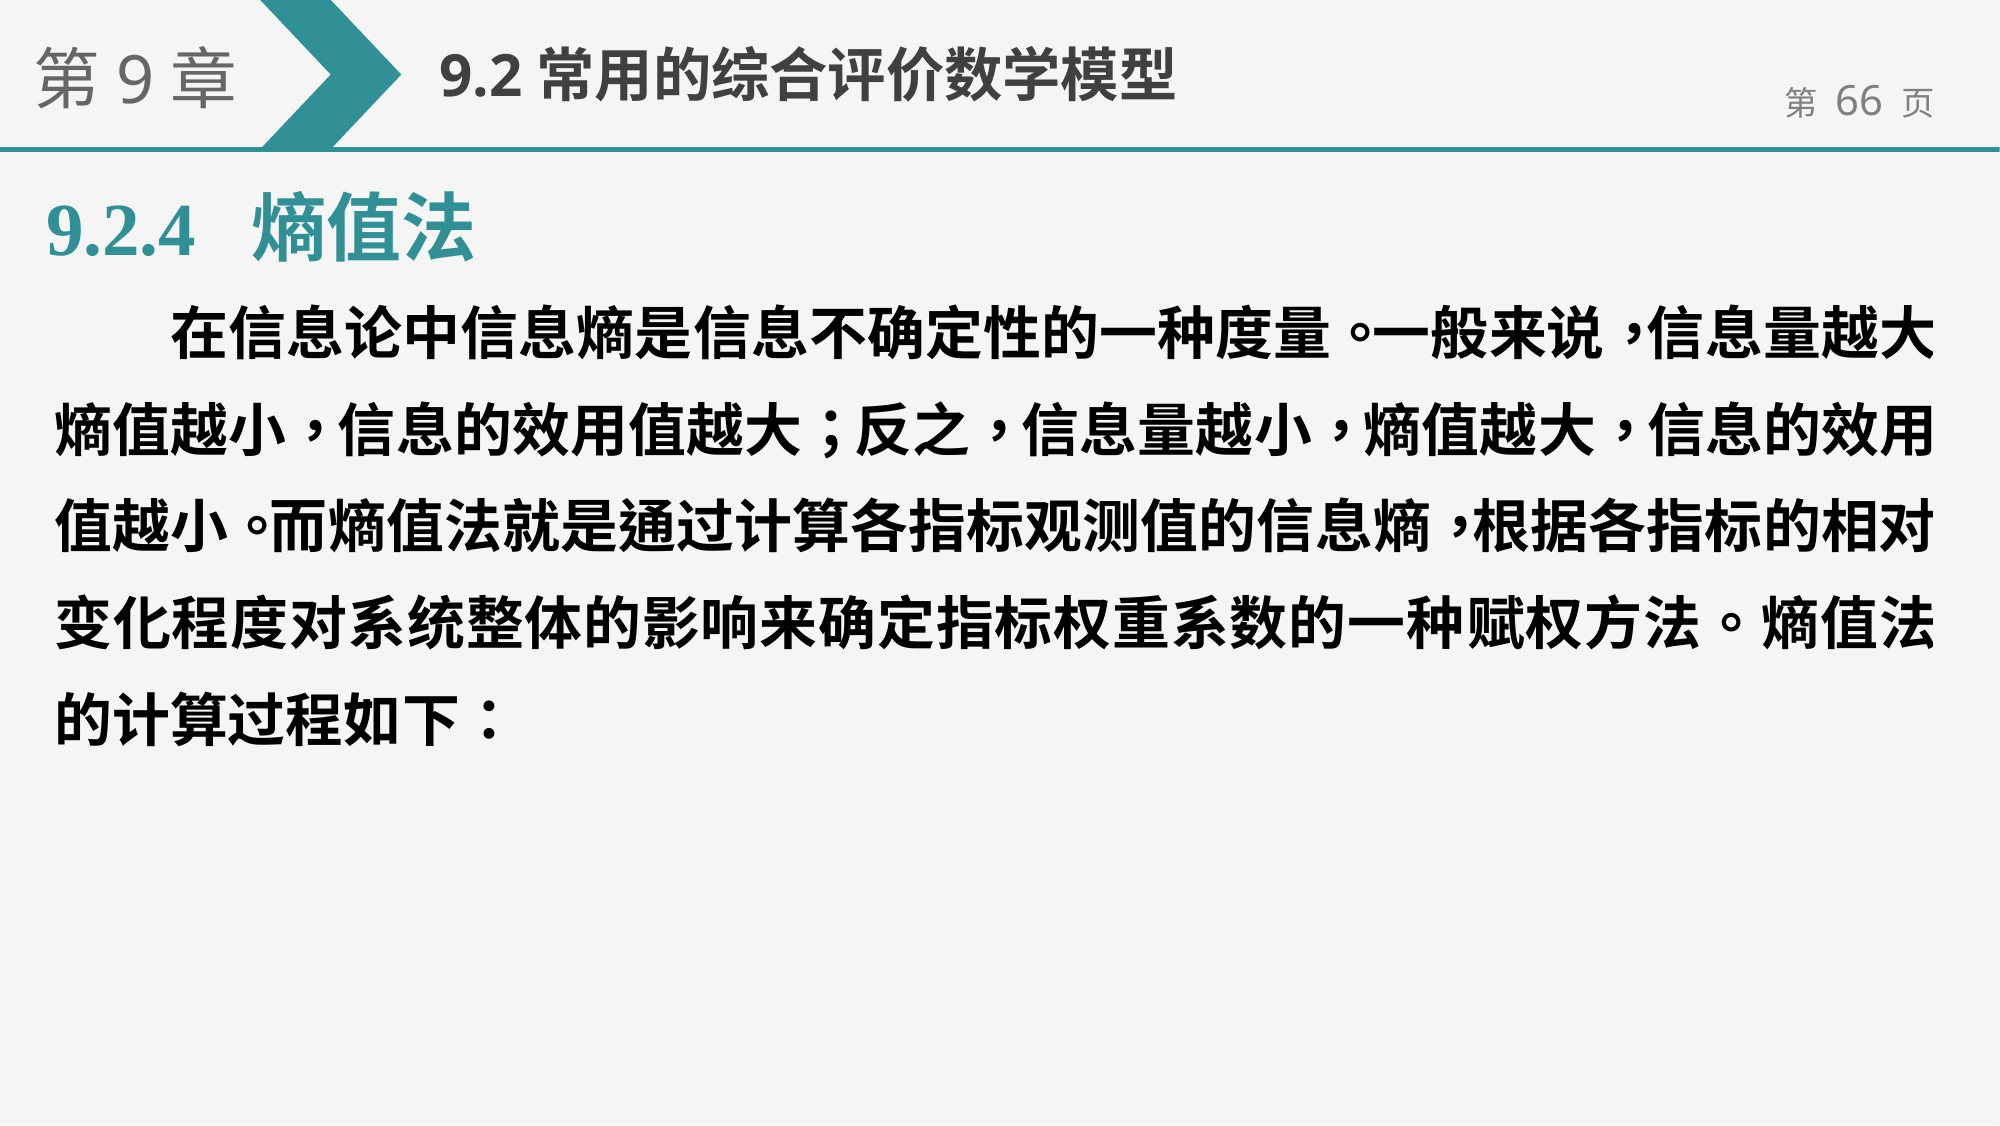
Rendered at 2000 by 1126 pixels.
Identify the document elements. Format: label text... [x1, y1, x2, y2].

text_box 9.2常用的综合评价数学模型 [424, 31, 1461, 116]
text_box 9.2.4 熵值法 [31, 161, 1863, 278]
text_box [53, 285, 1934, 930]
text_box [258, 0, 403, 148]
text_box 第9章 [19, 29, 253, 125]
